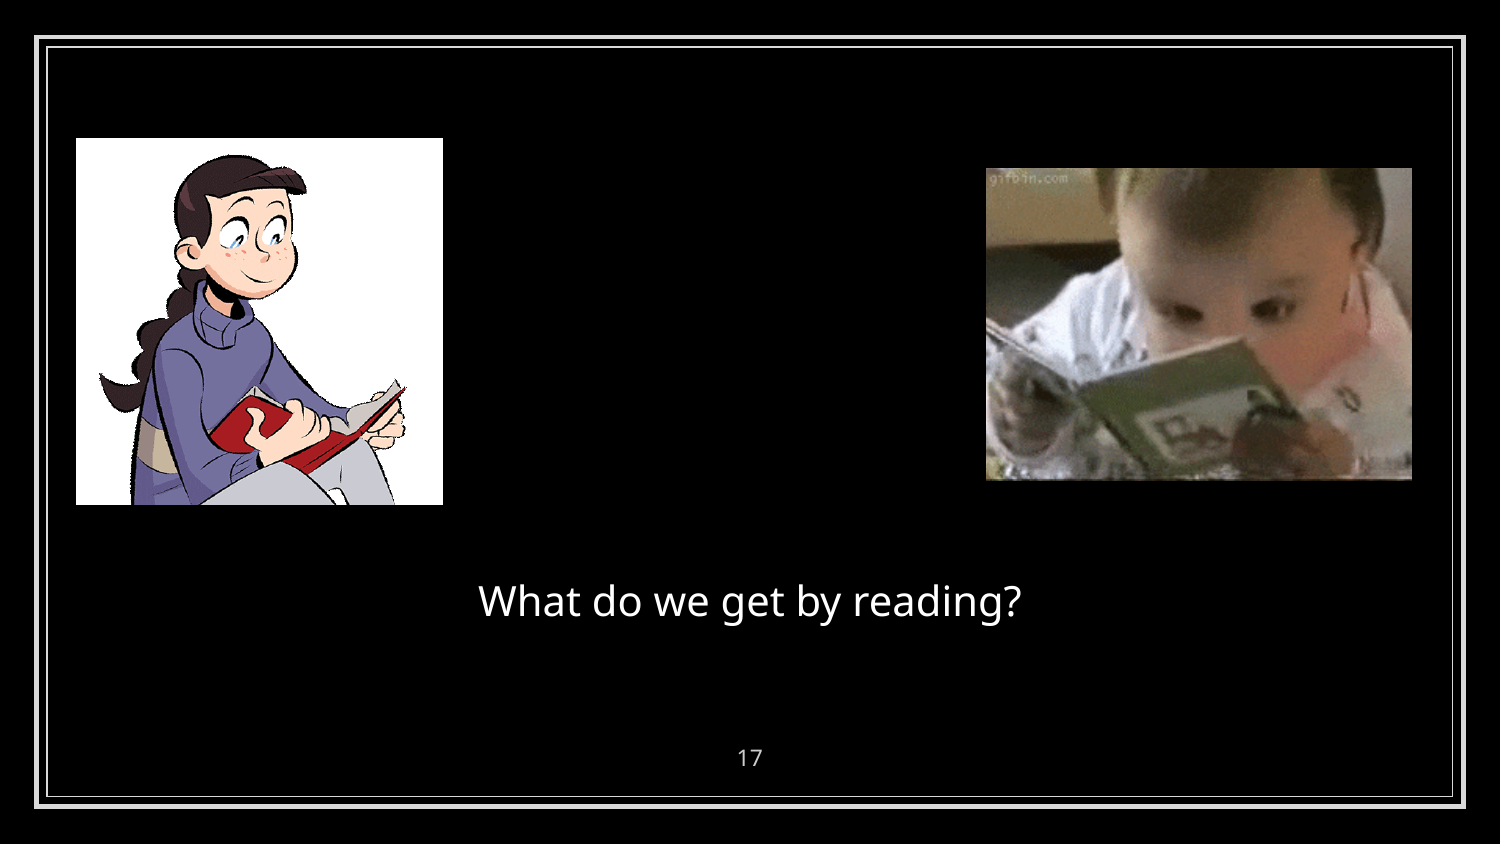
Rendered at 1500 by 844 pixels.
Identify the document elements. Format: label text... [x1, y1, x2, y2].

picture [985, 168, 1412, 482]
picture [76, 138, 444, 505]
subtitle What do we get by reading? [265, 559, 1235, 689]
slide_number ‹#› [705, 725, 795, 790]
